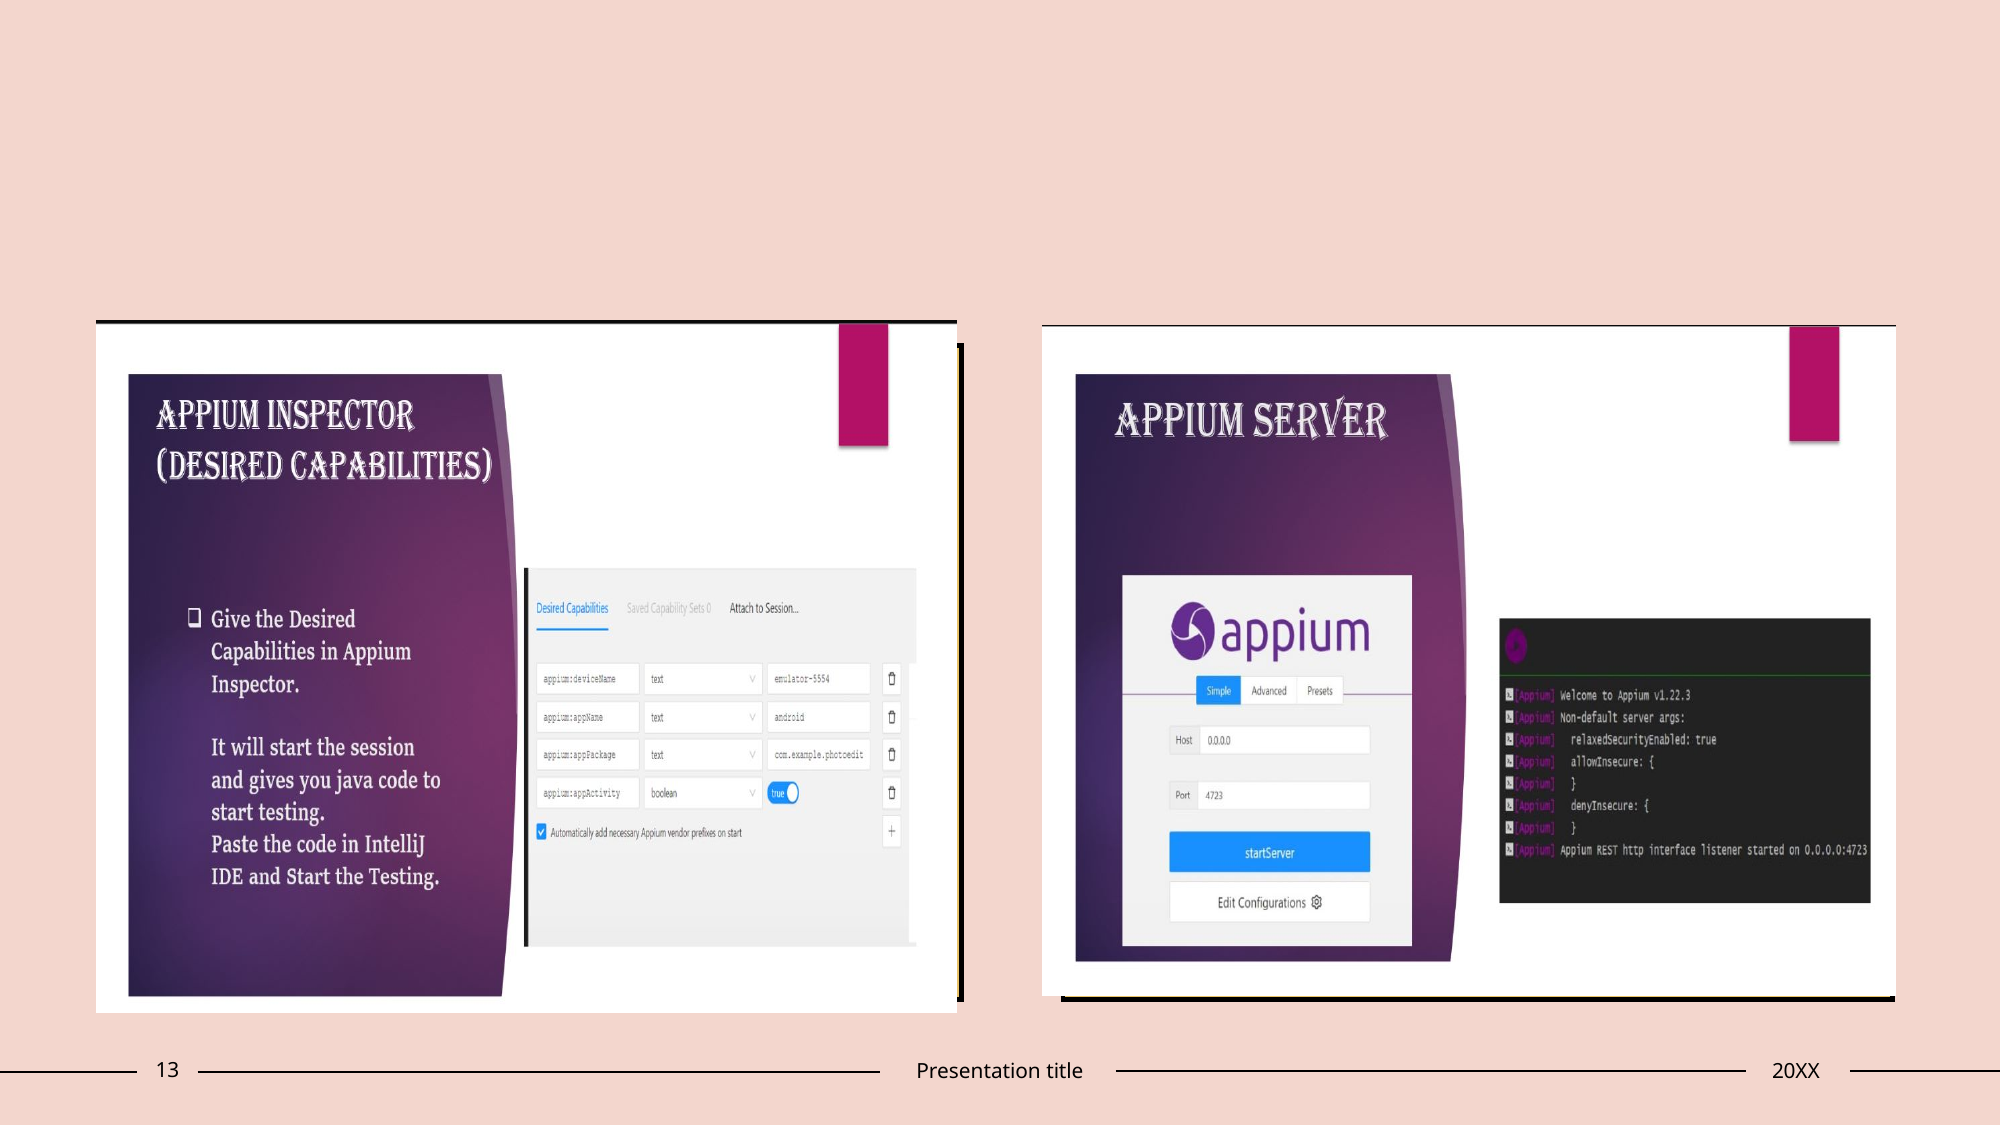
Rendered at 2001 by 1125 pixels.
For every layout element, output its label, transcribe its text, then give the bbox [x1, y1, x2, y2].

text_box [957, 412, 1042, 713]
slide_number 13 [137, 1050, 198, 1091]
footer Presentation title [879, 1050, 1120, 1091]
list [1042, 325, 1896, 997]
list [96, 320, 957, 1013]
slide_number 20XX [1743, 1050, 1849, 1091]
